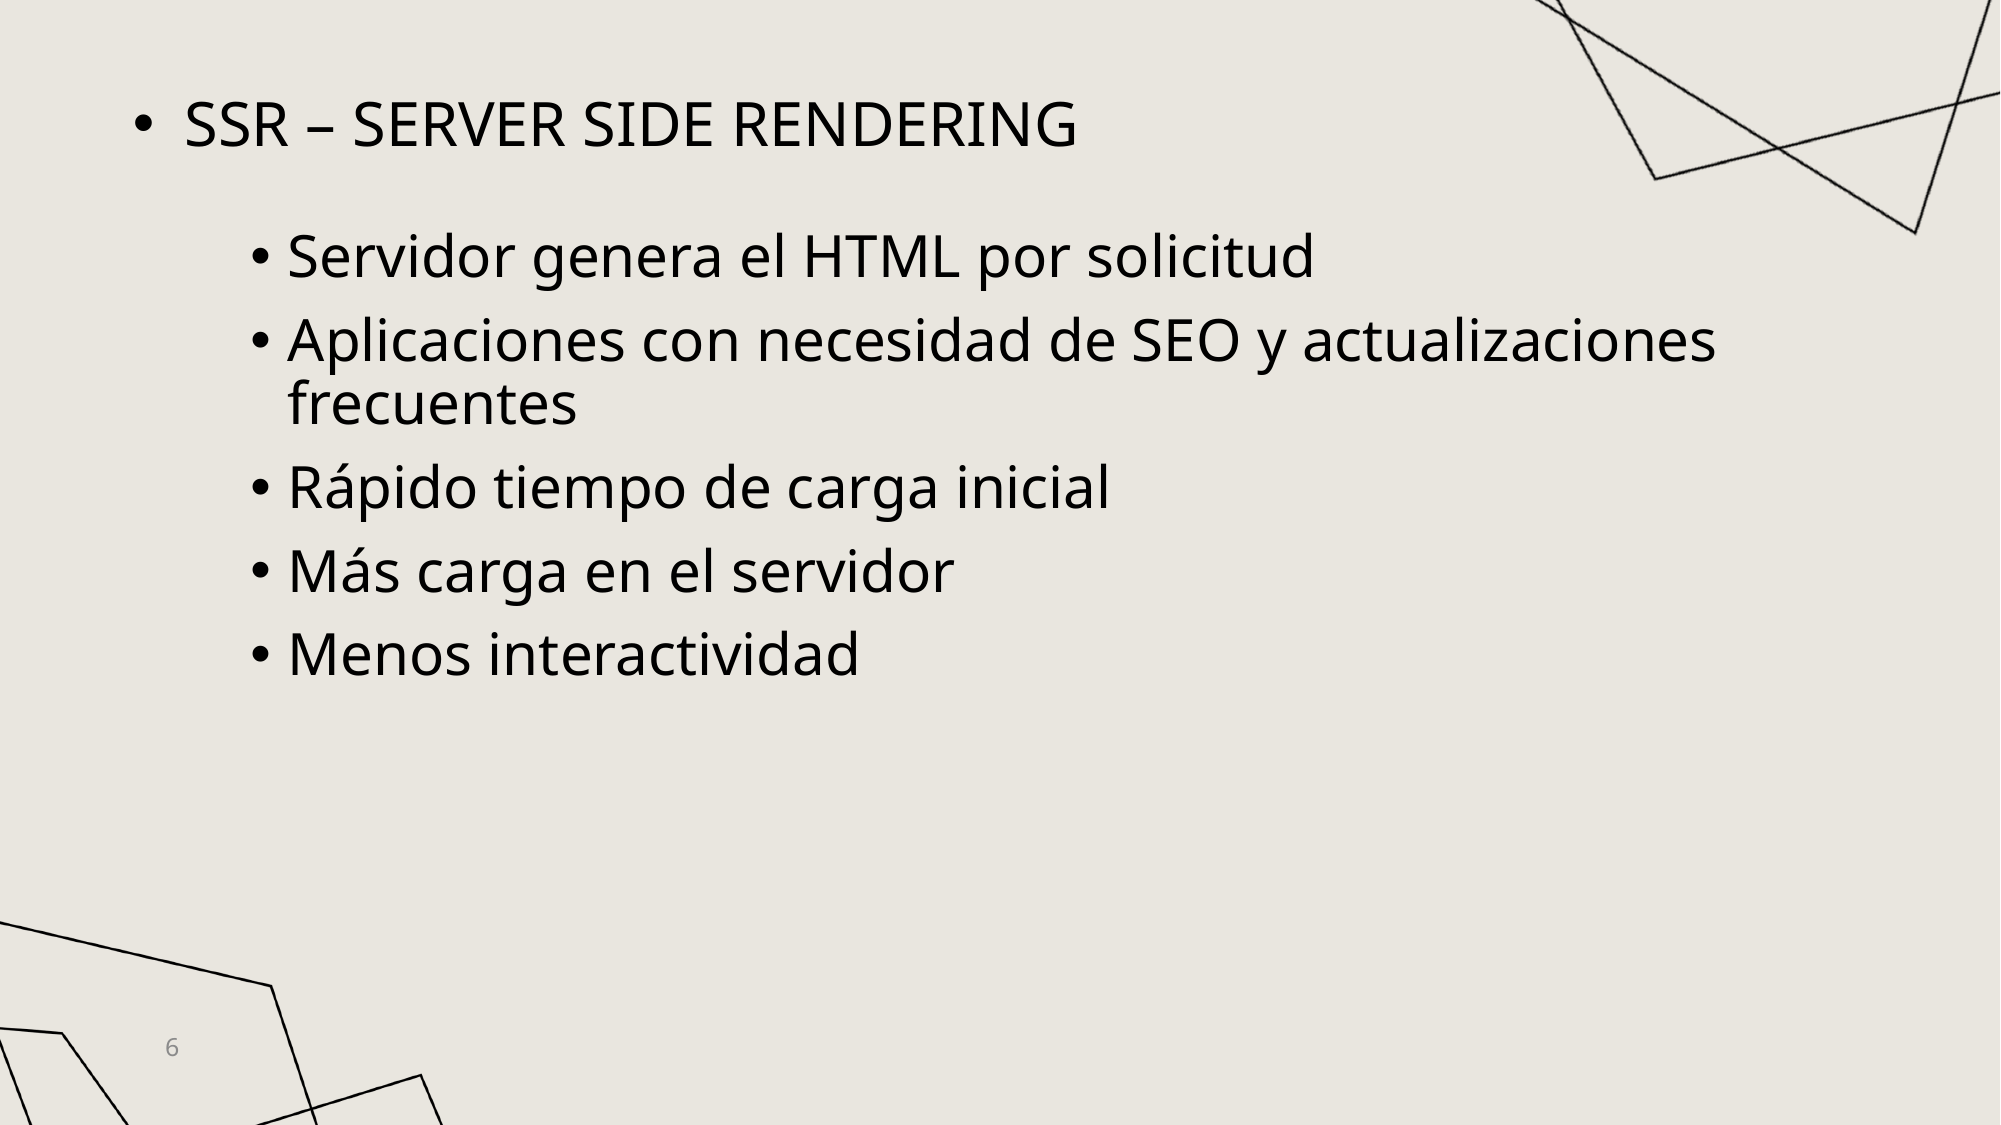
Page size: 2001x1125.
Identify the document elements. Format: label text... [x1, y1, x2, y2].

picture [0, 900, 541, 1125]
slide_number 6 [150, 1024, 254, 1074]
text_box Servidor genera el HTML por solicitud Aplicaciones con necesidad de SEO y actualizaciones frecuentes Rápido tiempo de carga inicial Más carga en el servidor Menos interactividad [235, 219, 1910, 707]
picture [1509, 0, 2001, 249]
list SSR – SERVER SIDE RENDERING [117, 85, 1139, 183]
